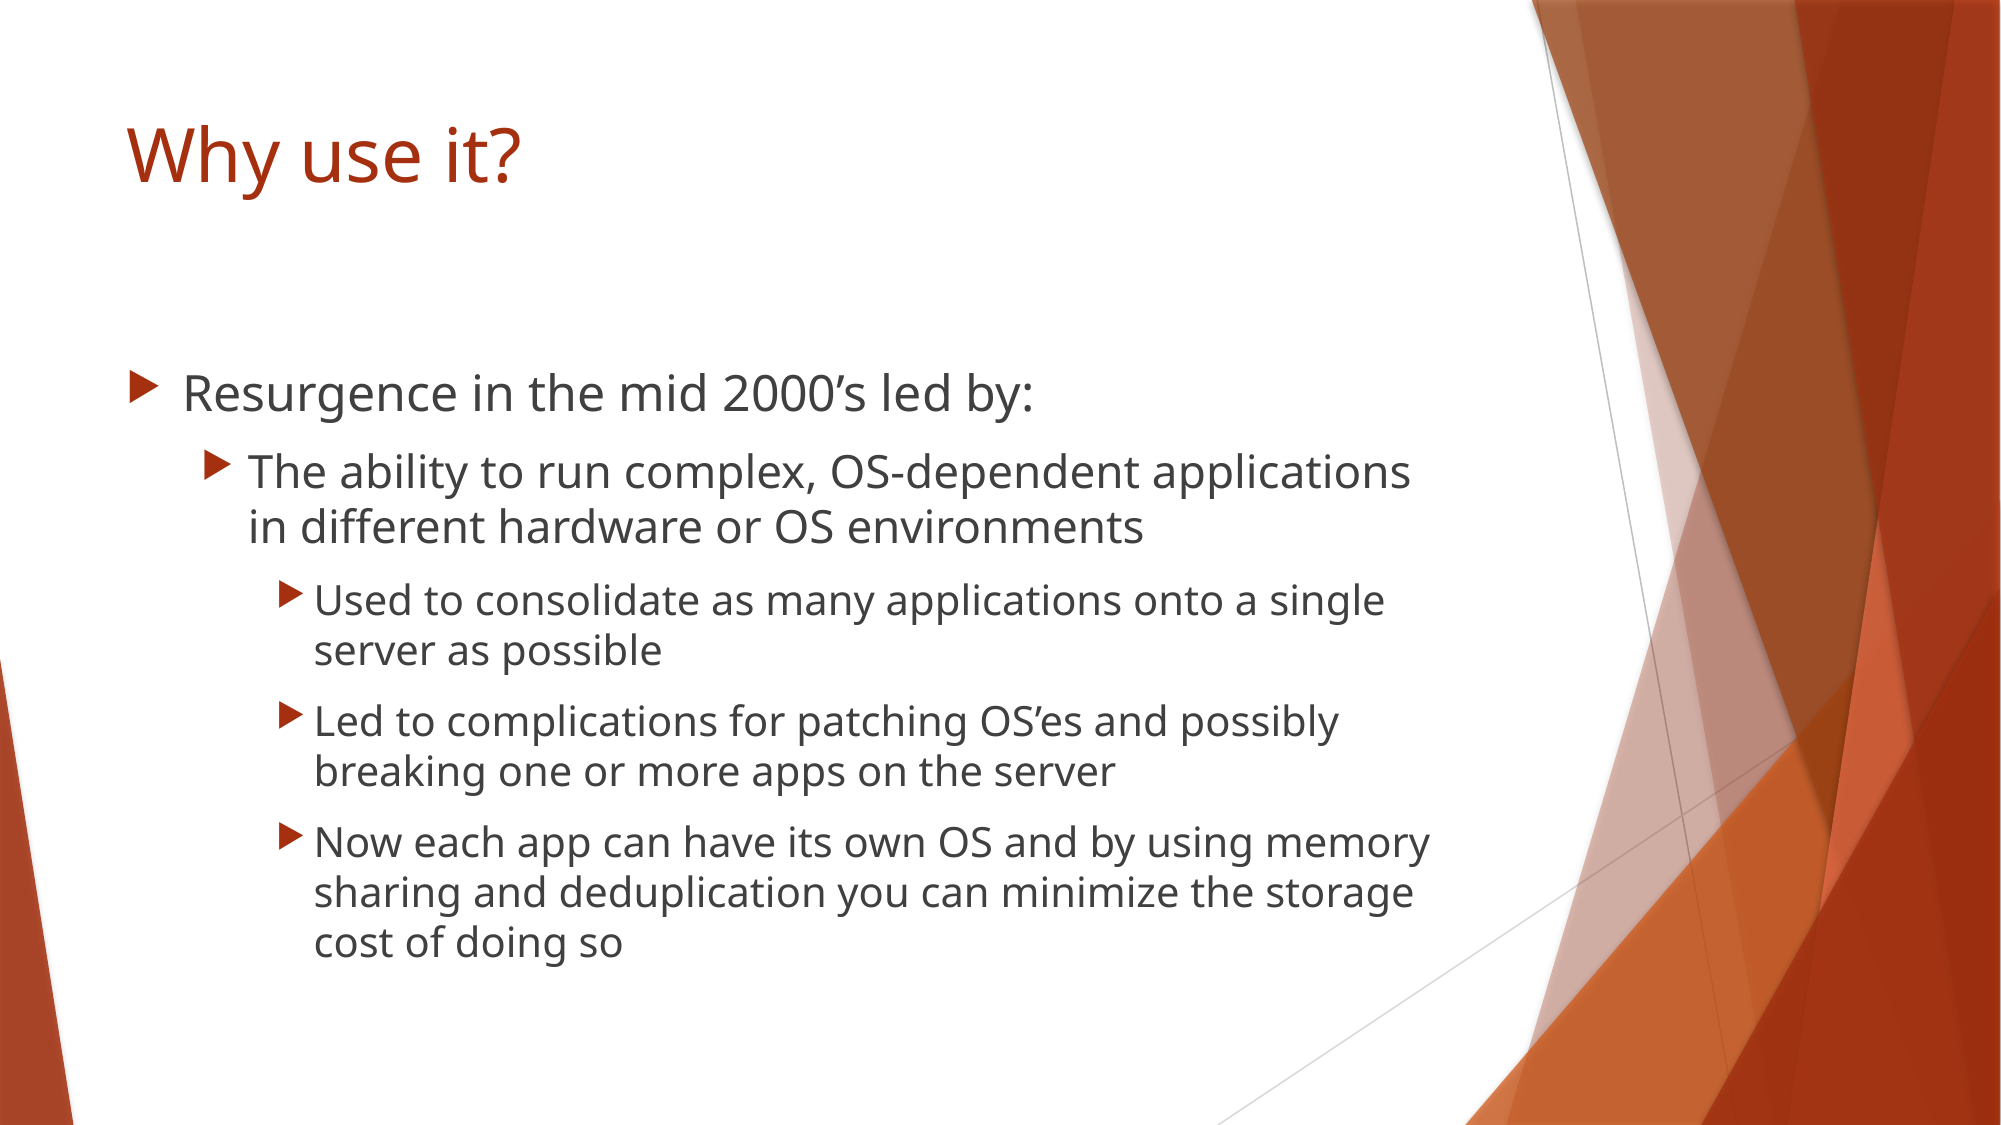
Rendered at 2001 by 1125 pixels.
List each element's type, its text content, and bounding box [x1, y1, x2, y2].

list Resurgence in the mid 2000’s led by: The ability to run complex, OS-dependent applications in different hardware or OS environments Used to consolidate as many applications onto a single server as possible Led to complications for patching OS’es and possibly breaking one or more apps on the server Now each app can have its own OS and by using memory sharing and deduplication you can minimize the storage cost of doing so [111, 354, 1461, 992]
title Why use it? [111, 99, 1522, 317]
